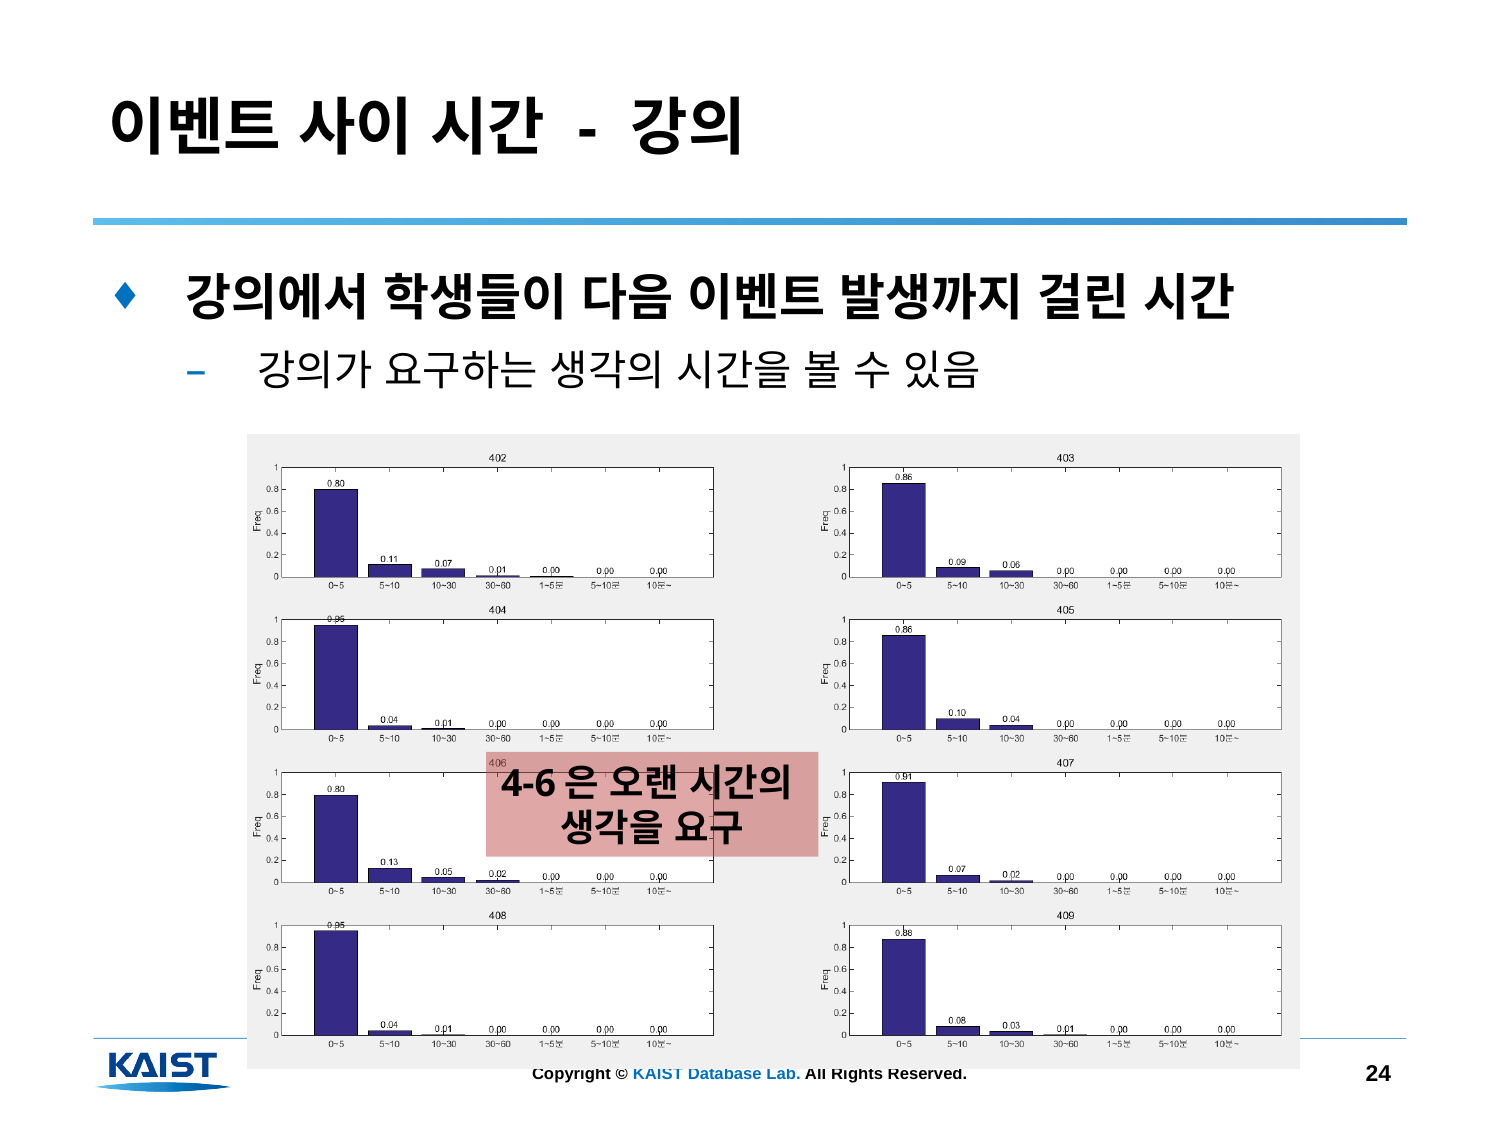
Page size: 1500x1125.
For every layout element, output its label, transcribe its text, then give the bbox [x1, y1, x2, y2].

title 이벤트 사이 시간 - 강의 [93, 50, 1407, 200]
list 강의에서 학생들이 다음 이벤트 발생까지 걸린 시간 강의가 요구하는 생각의 시간을 볼 수 있음 [93, 246, 1407, 1013]
picture [247, 434, 1300, 1070]
picture [94, 1049, 232, 1095]
slide_number 24 [1080, 1044, 1407, 1100]
